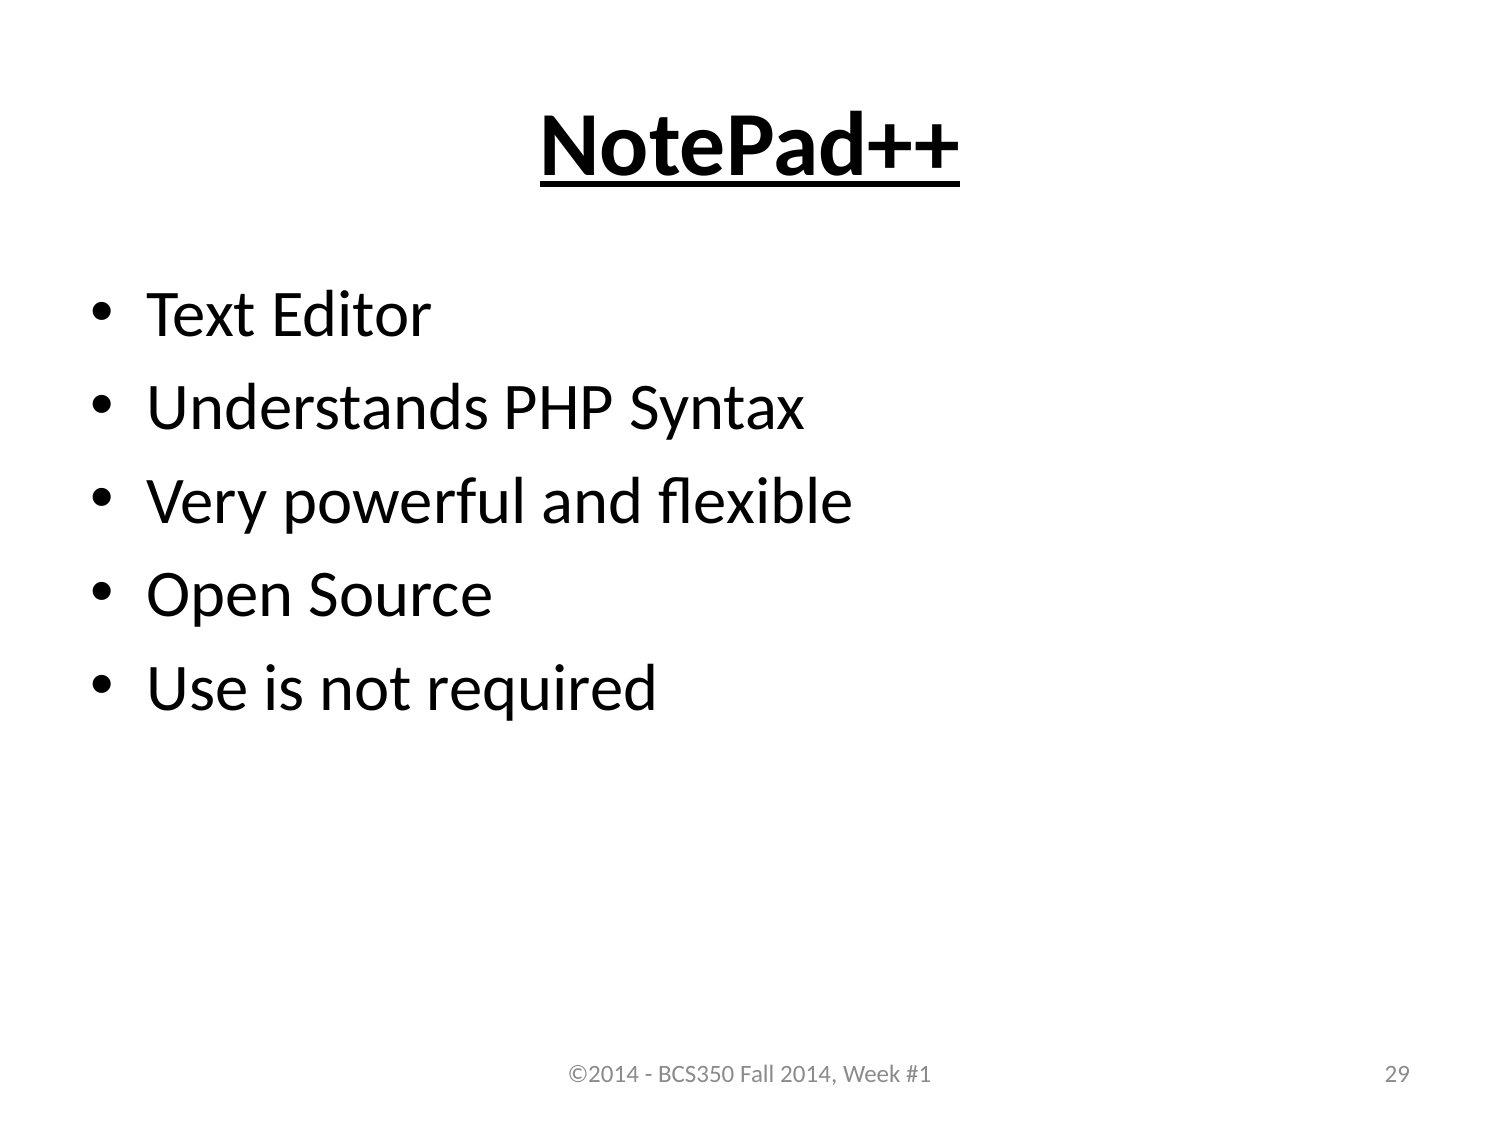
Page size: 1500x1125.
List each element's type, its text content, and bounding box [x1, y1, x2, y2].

footer ©2014 - BCS350 Fall 2014, Week #1 [512, 1042, 988, 1103]
title NotePad++ [75, 45, 1425, 233]
slide_number 29 [1074, 1042, 1425, 1103]
list Text Editor Understands PHP Syntax Very powerful and flexible Open Source Use is not required [75, 262, 1425, 1005]
